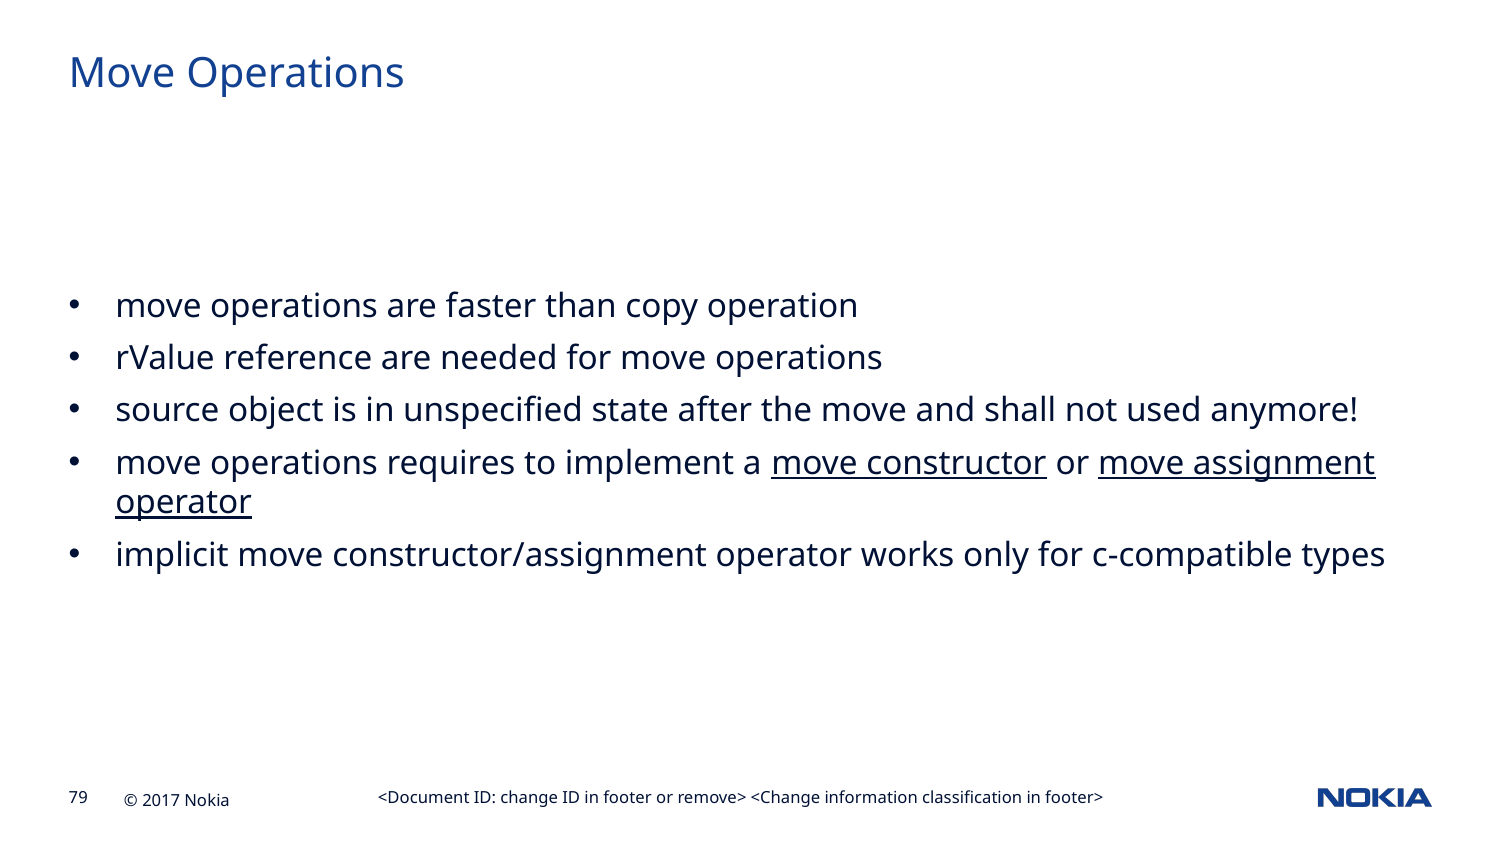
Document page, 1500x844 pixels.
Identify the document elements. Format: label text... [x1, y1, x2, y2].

footer <Document ID: change ID in footer or remove> <Change information classification in footer> [377, 790, 1122, 811]
picture [1292, 762, 1458, 833]
list move operations are faster than copy operation rValue reference are needed for move operations source object is in unspecified state after the move and shall not used anymore! move operations requires to implement a move constructor or move assignment operator implicit move constructor/assignment operator works only for c-compatible types [68, 126, 1495, 759]
list Move Operations [68, 46, 1432, 97]
